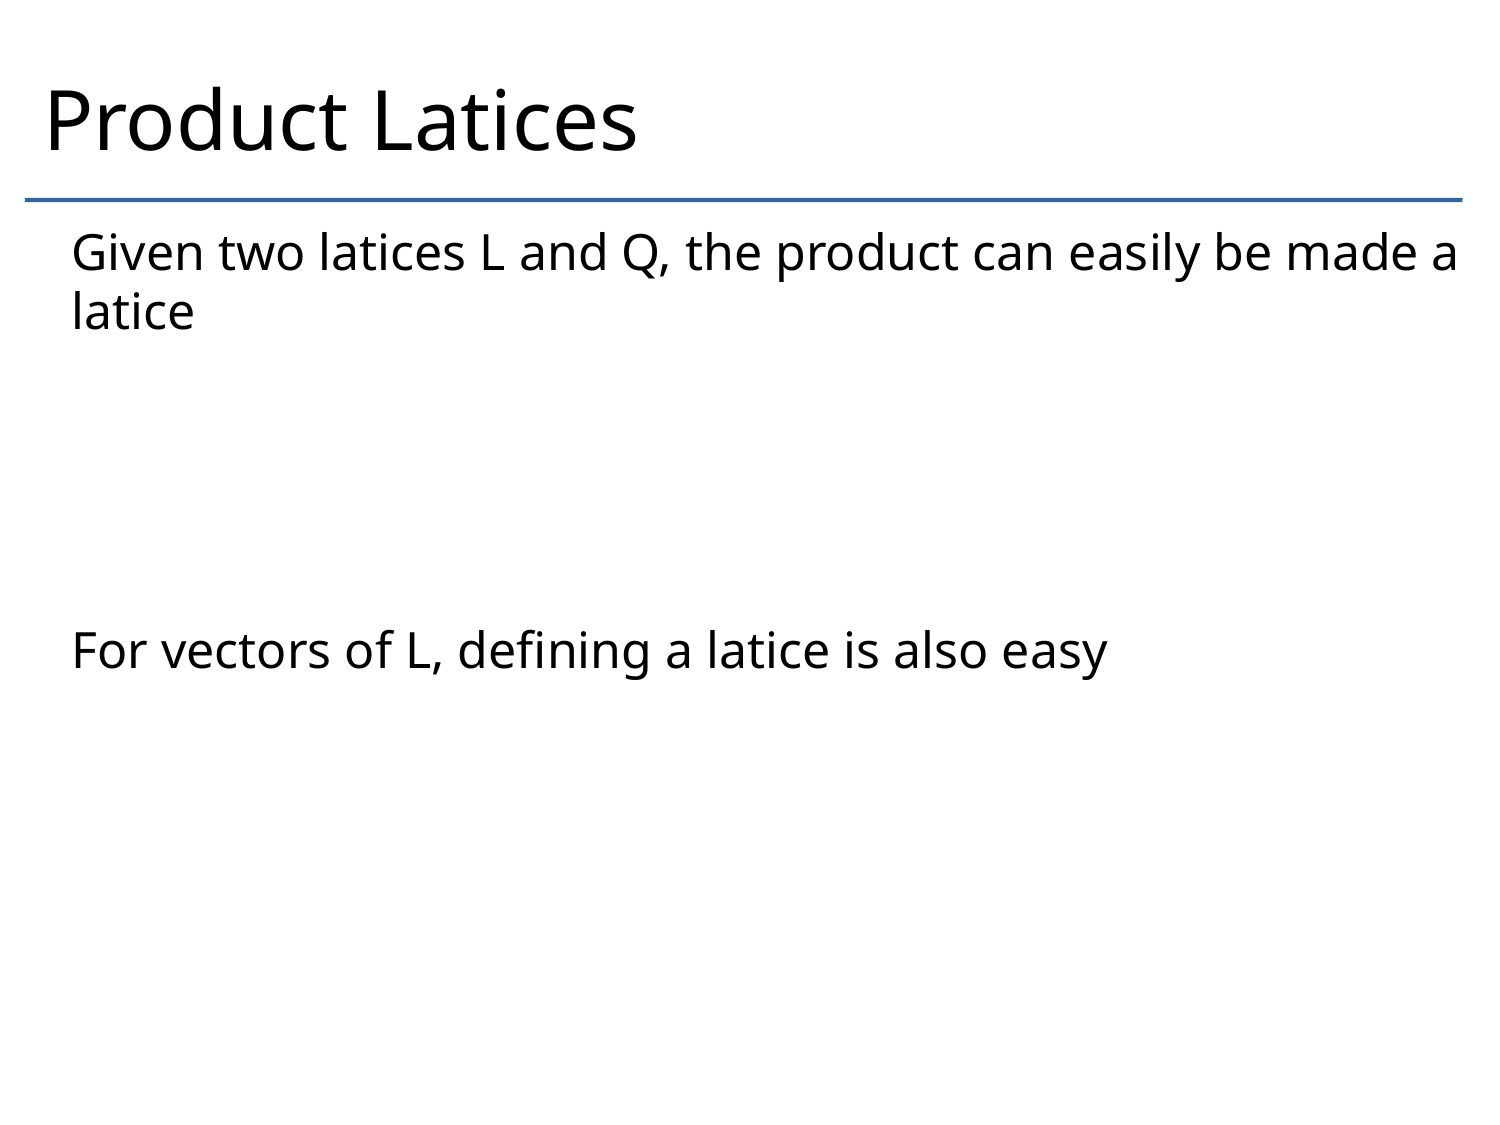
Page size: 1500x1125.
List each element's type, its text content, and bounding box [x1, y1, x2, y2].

title Product Latices [27, 27, 1379, 208]
